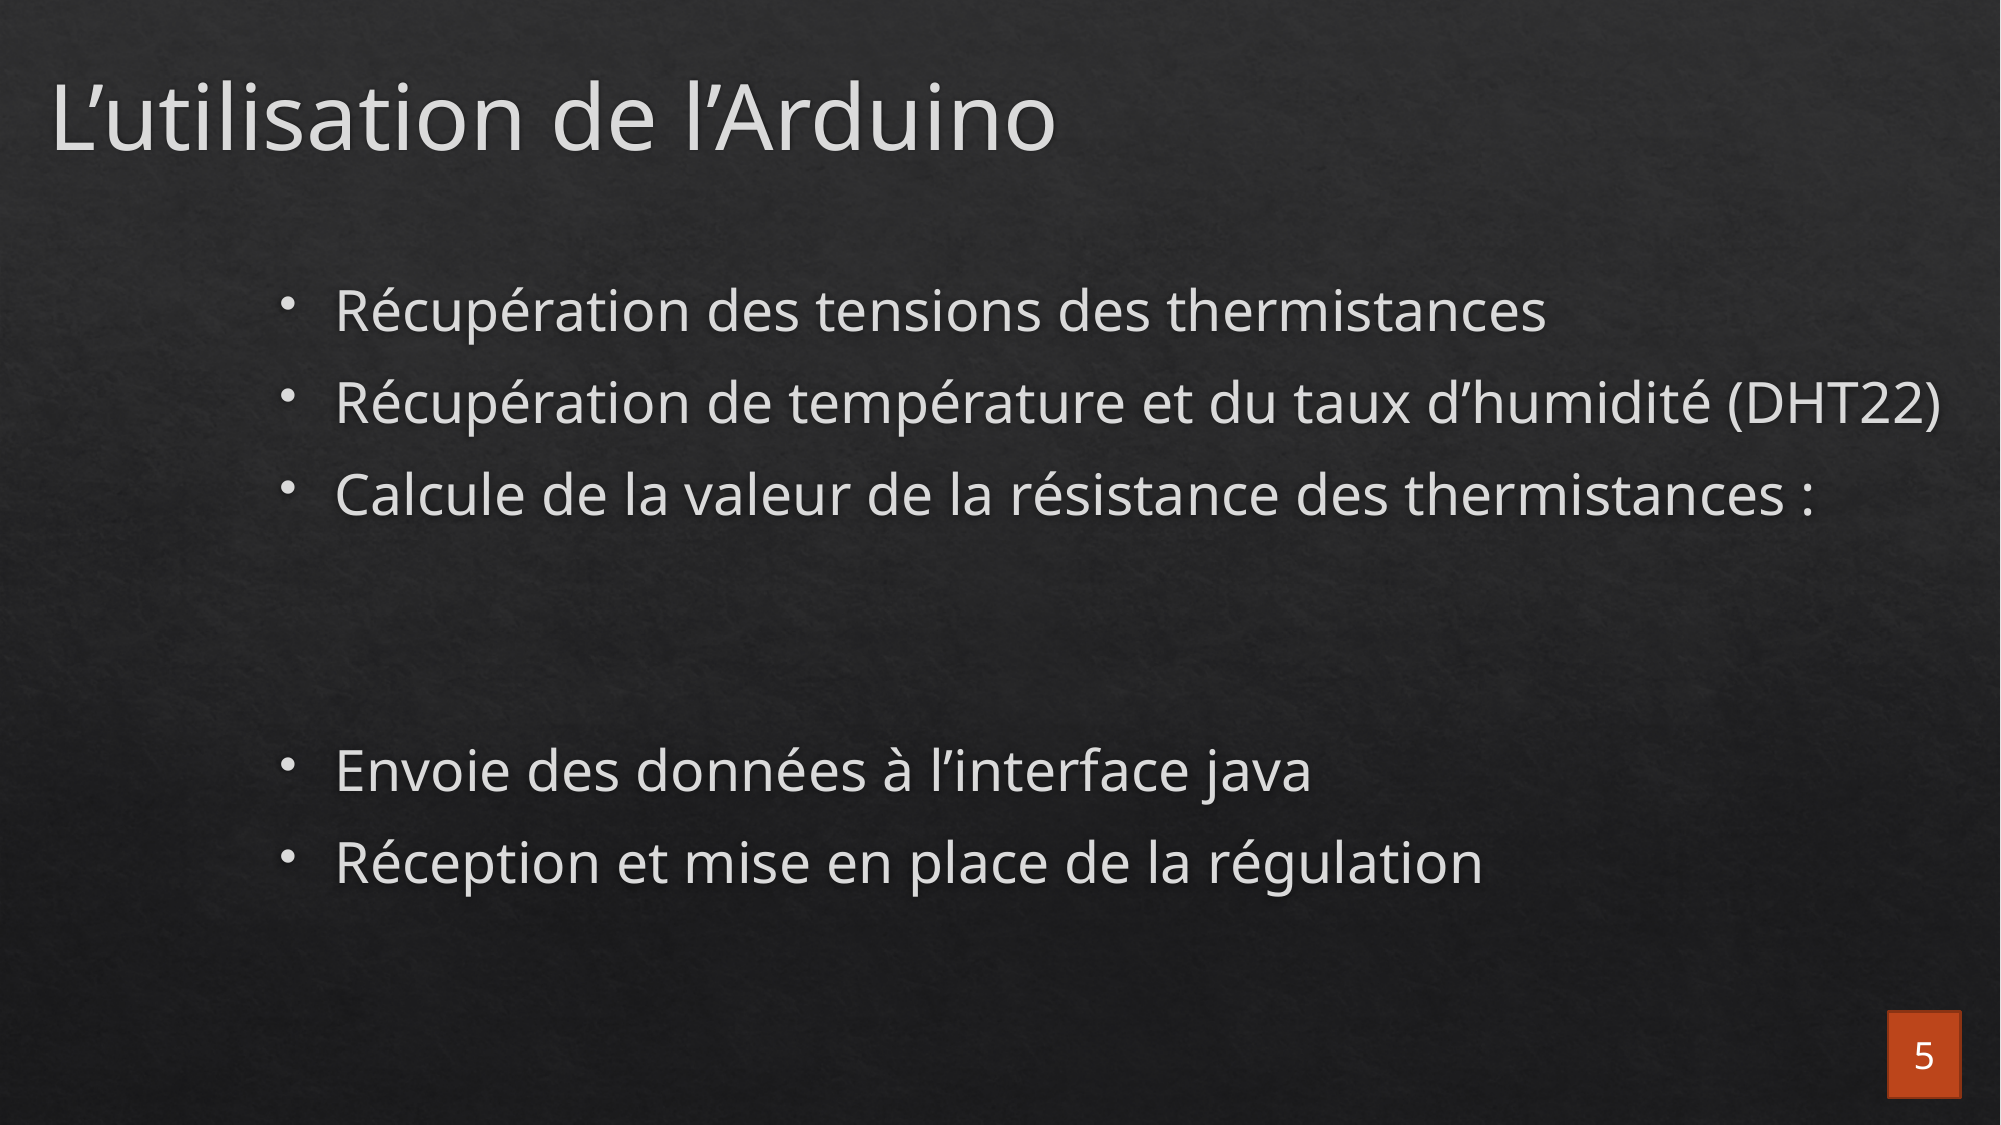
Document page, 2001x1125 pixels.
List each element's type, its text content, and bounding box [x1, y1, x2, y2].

title L’utilisation de l’Arduino [0, 33, 1110, 194]
text_box [1887, 1010, 1962, 1099]
text_box 5 [1898, 1024, 1951, 1085]
